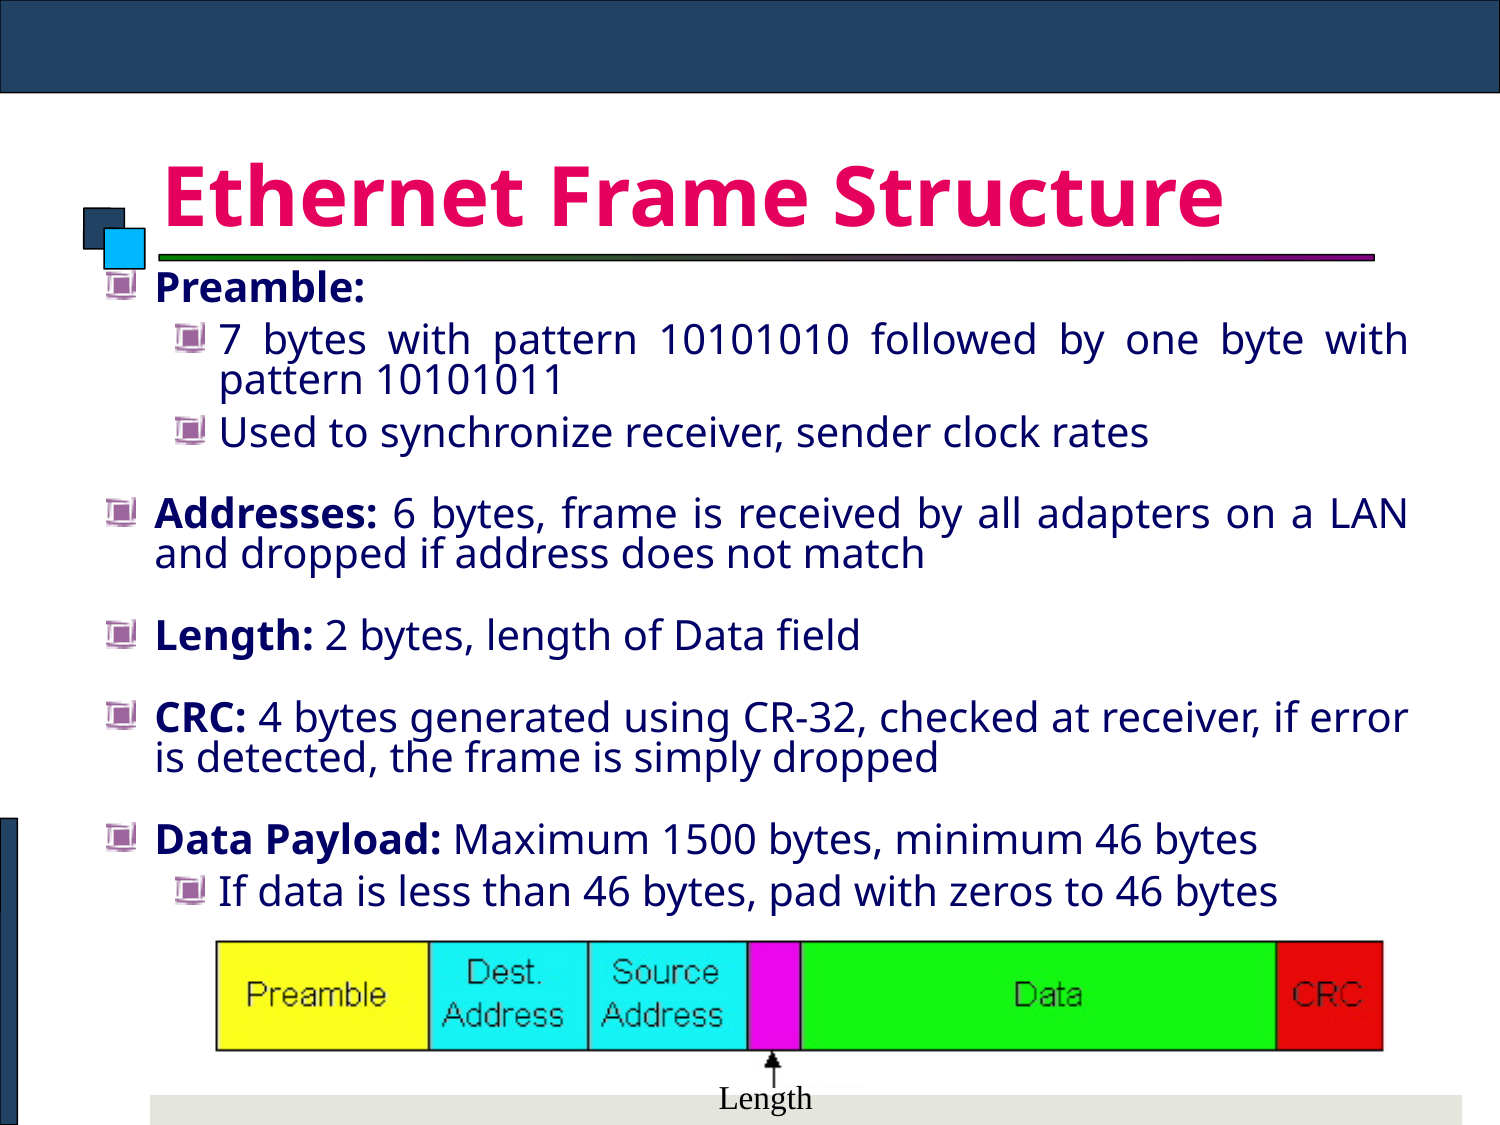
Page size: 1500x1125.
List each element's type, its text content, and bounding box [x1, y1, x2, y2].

picture [175, 875, 205, 905]
picture [106, 700, 136, 730]
picture [106, 270, 136, 300]
text_box [159, 254, 1375, 261]
text_box [104, 228, 145, 269]
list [211, 936, 1388, 1088]
picture [175, 322, 205, 353]
picture [106, 619, 136, 649]
text_box Length [703, 1088, 829, 1124]
text_box [0, 818, 18, 1125]
text_box [0, 0, 1500, 93]
list Preamble: 7 bytes with pattern 10101010 followed by one byte with pattern 10101011 Used to synchronize receiver, sender clock rates Addresses: 6 bytes, frame is received by all adapters on a LAN and dropped if address does not match Length: 2 bytes, length of Data field CRC: 4 bytes generated using CR-32, checked at receiver, if error is detected, the frame is simply dropped Data Payload: Maximum 1500 bytes, minimum 46 bytes If data is less than 46 bytes, pad with zeros to 46 bytes [75, 262, 1425, 1005]
title Ethernet Frame Structure [161, 105, 1500, 281]
picture [106, 822, 136, 852]
picture [175, 415, 205, 445]
picture [106, 497, 136, 527]
text_box [83, 208, 125, 249]
